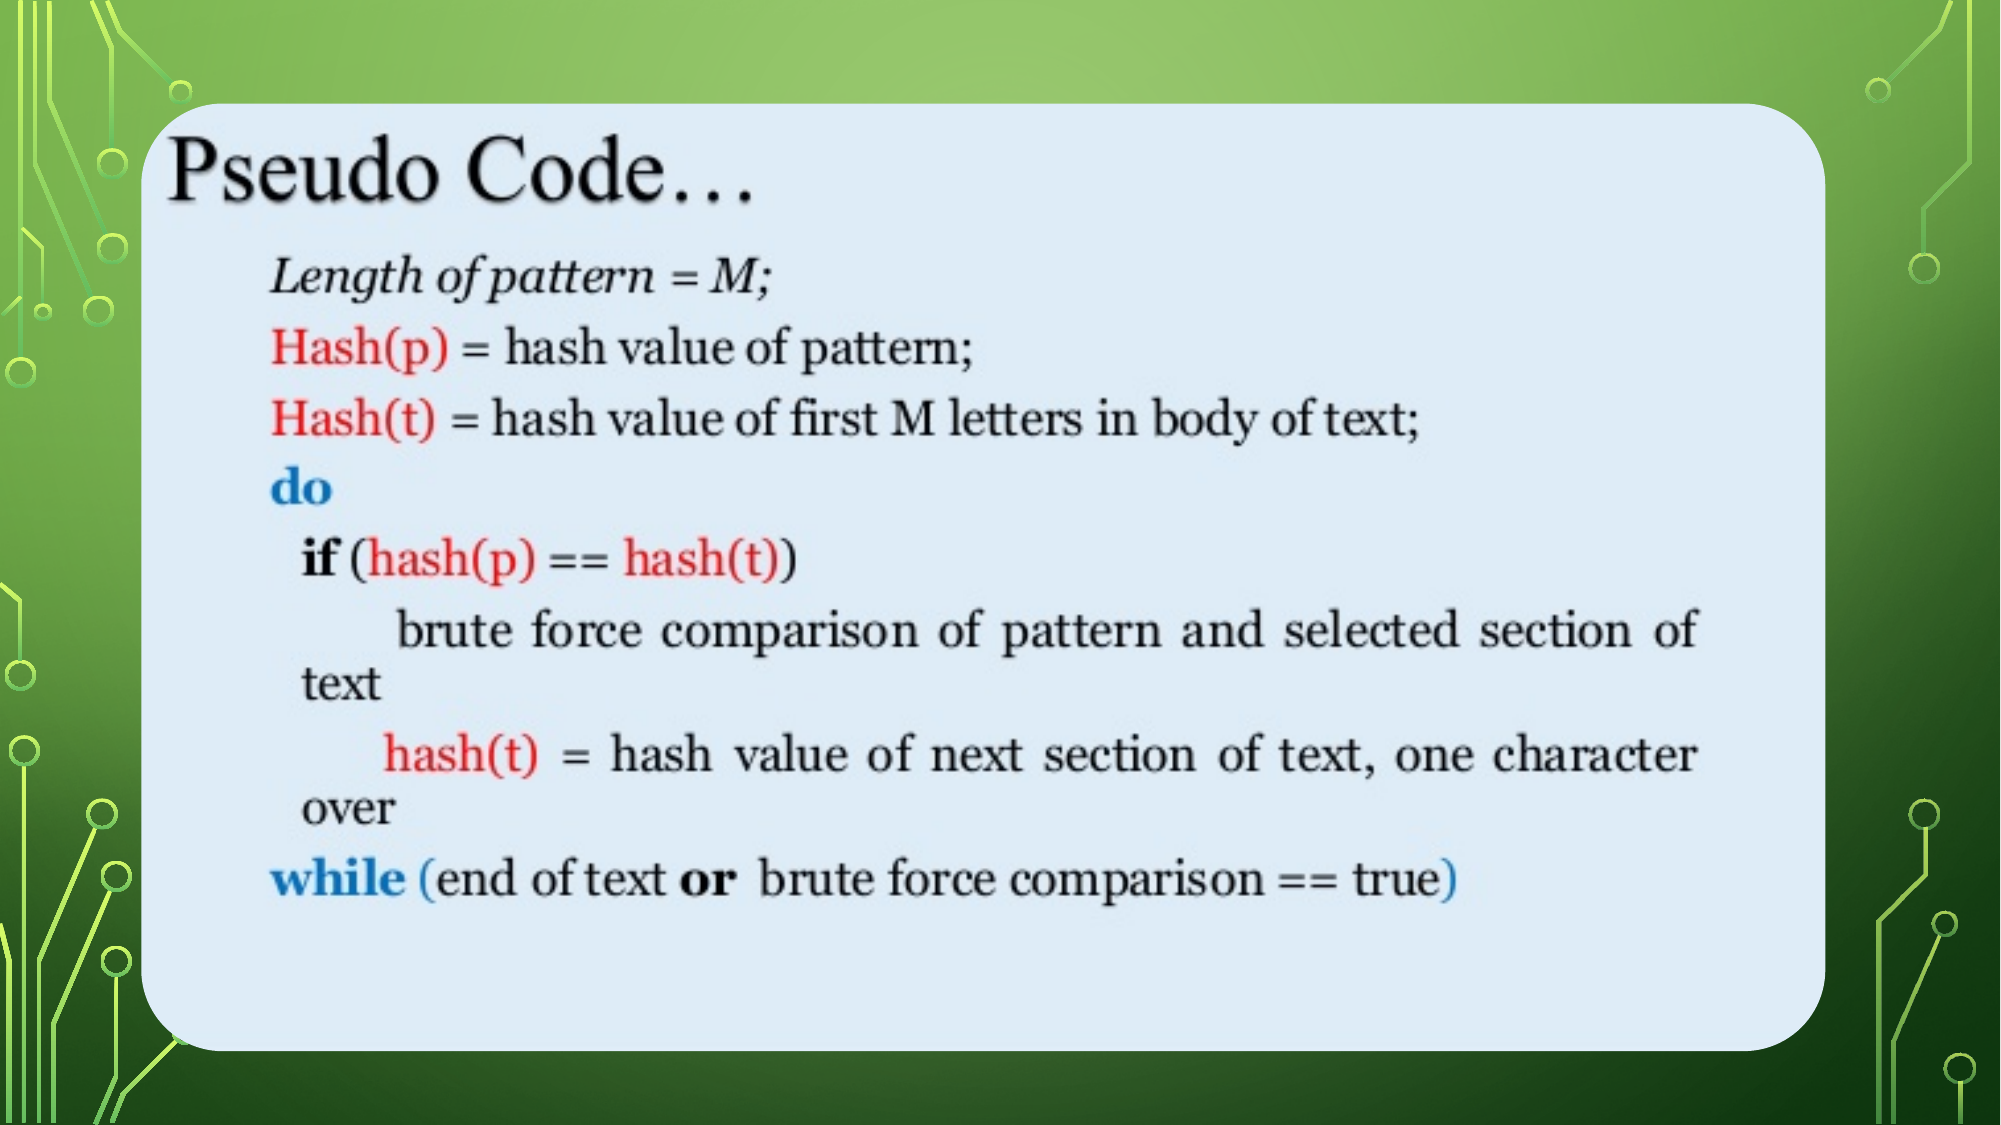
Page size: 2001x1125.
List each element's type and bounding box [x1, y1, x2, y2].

list [140, 103, 1826, 1052]
